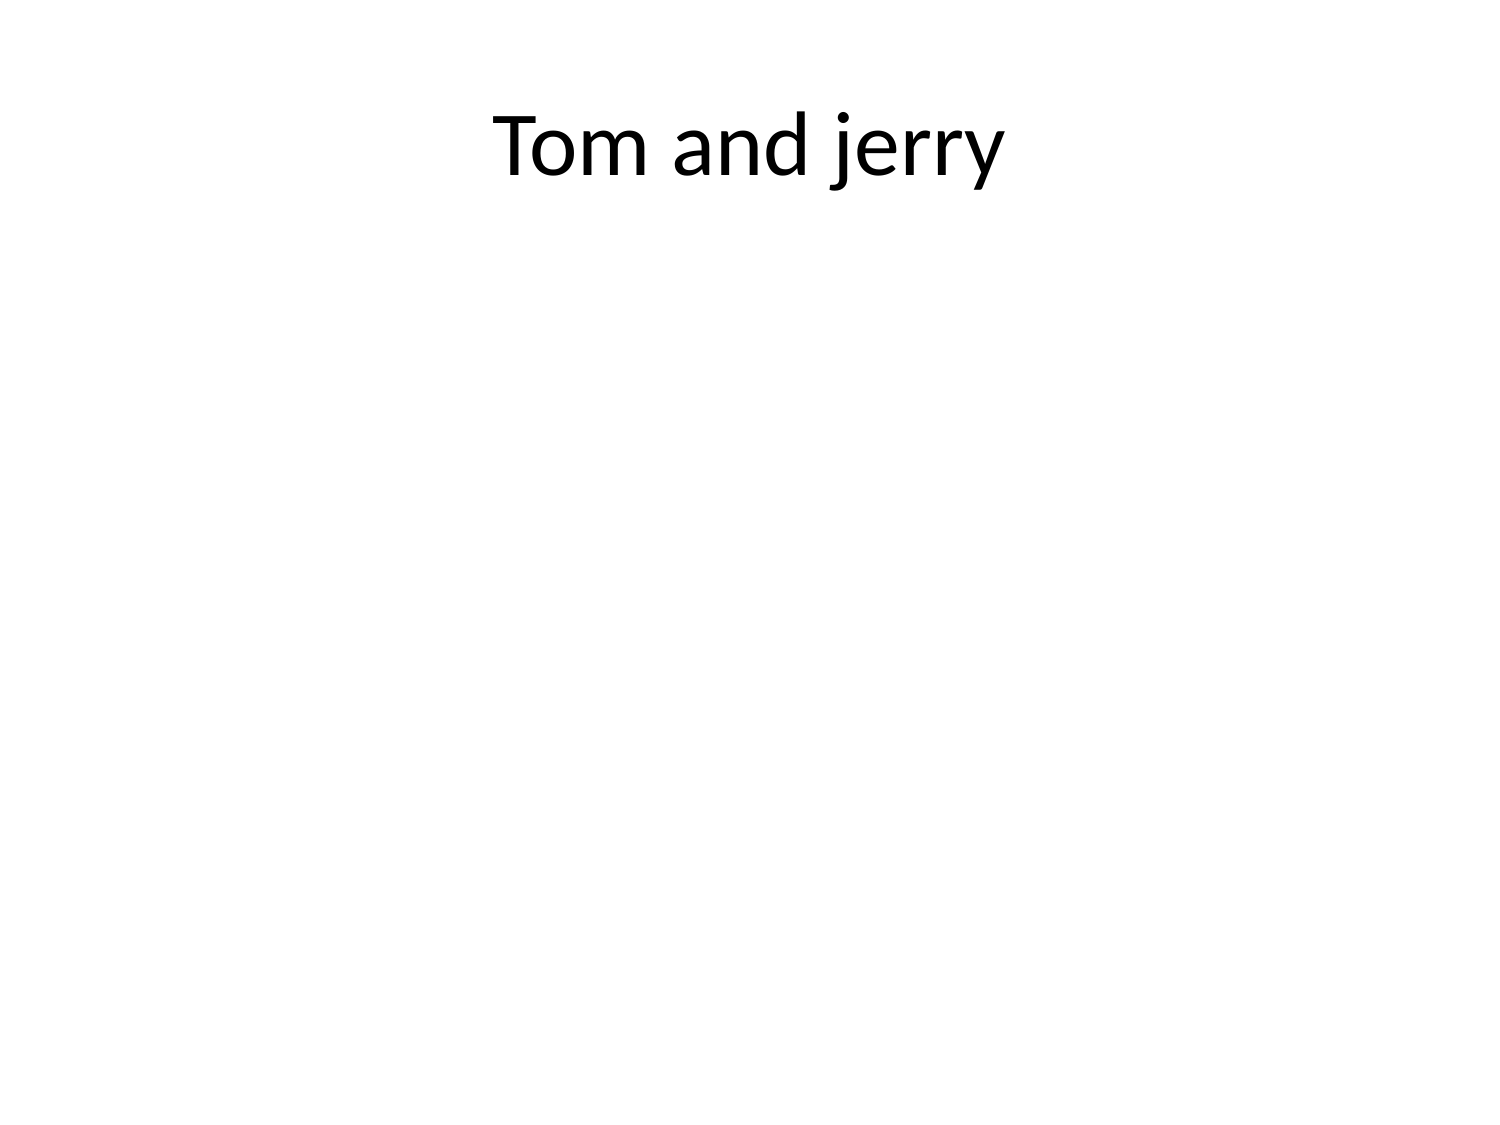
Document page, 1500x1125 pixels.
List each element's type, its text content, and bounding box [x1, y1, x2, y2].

title Tom and jerry [75, 45, 1425, 233]
